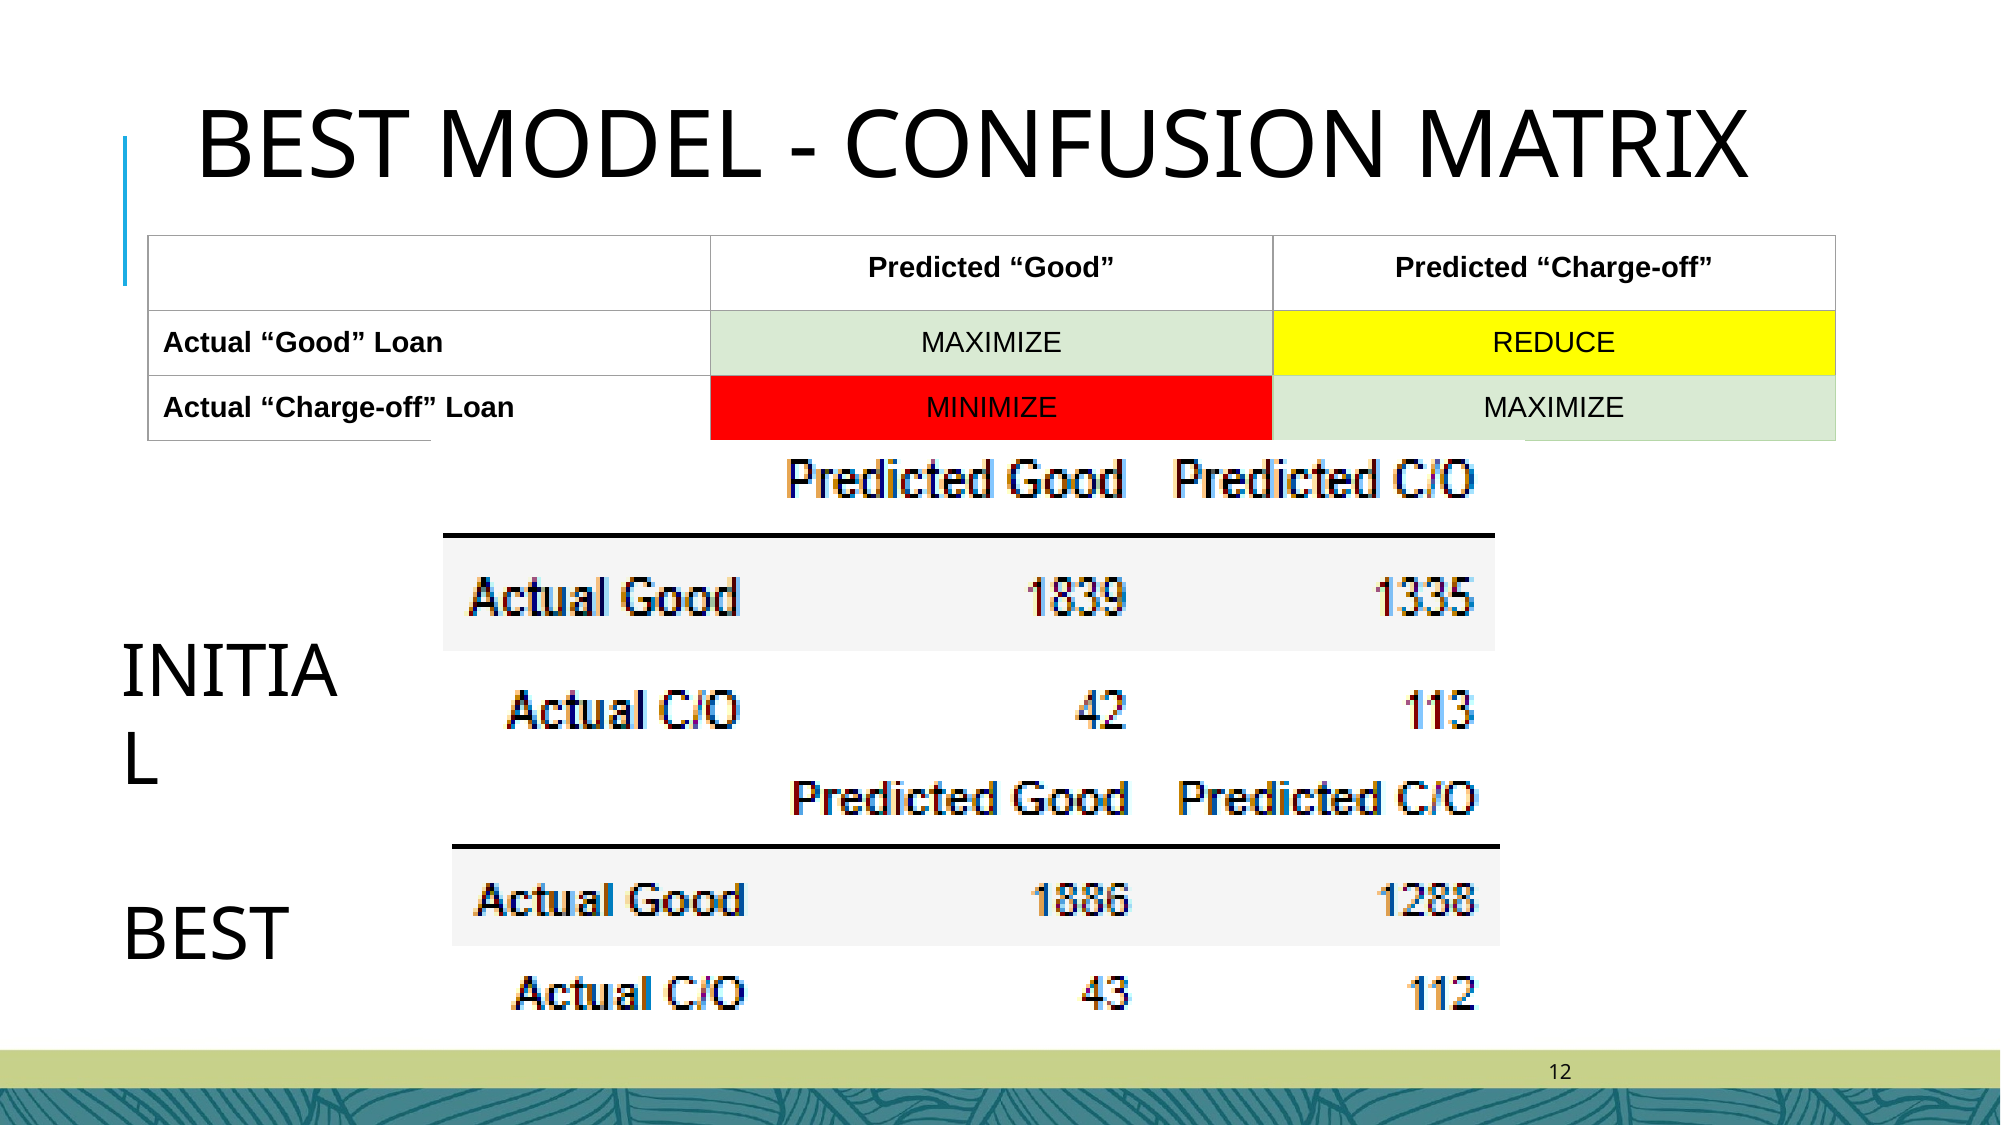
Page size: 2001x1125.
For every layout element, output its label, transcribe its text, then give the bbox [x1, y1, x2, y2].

text_box INITIAL [106, 608, 369, 814]
table_header Predicted “Good” [711, 236, 1272, 310]
table_cell MAXIMIZE [711, 311, 1272, 375]
table_header [149, 236, 710, 310]
text_box BEST MODEL - CONFUSION MATRIX [179, 68, 1808, 212]
table_header Predicted “Charge-off” [1274, 236, 1835, 310]
table_cell MINIMIZE [711, 376, 1272, 438]
text_box BEST [106, 871, 369, 989]
slide_number ‹#› [1533, 1042, 2000, 1103]
table_cell Actual “Charge-off” Loan [149, 376, 710, 440]
picture [0, 0, 2001, 1125]
table_cell MAXIMIZE [1274, 376, 1835, 440]
table_cell REDUCE [1274, 311, 1835, 375]
table_cell Actual “Good” Loan [149, 311, 710, 375]
